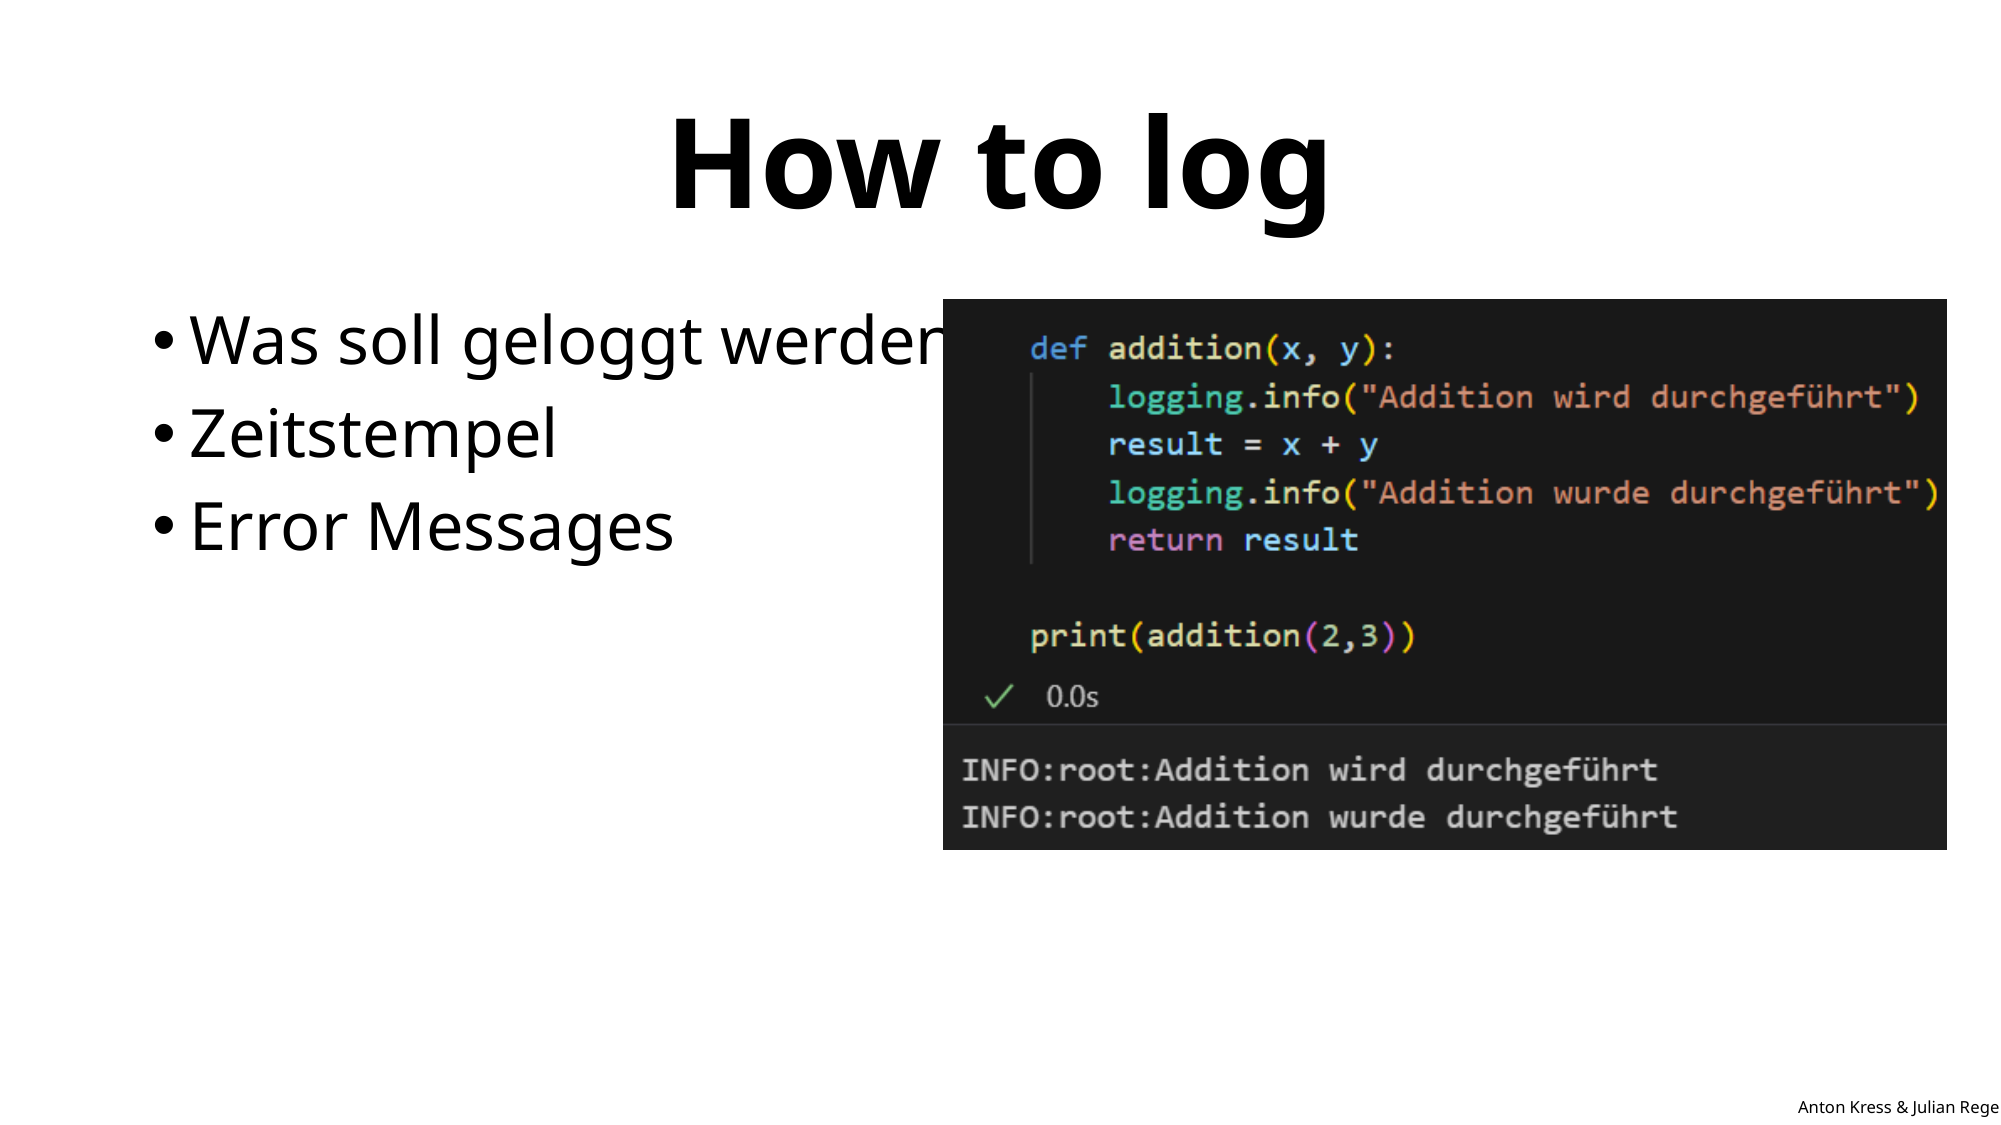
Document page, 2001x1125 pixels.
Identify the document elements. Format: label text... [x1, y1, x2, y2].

title How to log [137, 59, 1863, 278]
text_box Anton Kress & Julian Reger [1783, 1089, 2000, 1125]
picture [942, 298, 1947, 850]
list Was soll geloggt werden? Zeitstempel Error Messages [137, 299, 1863, 1098]
